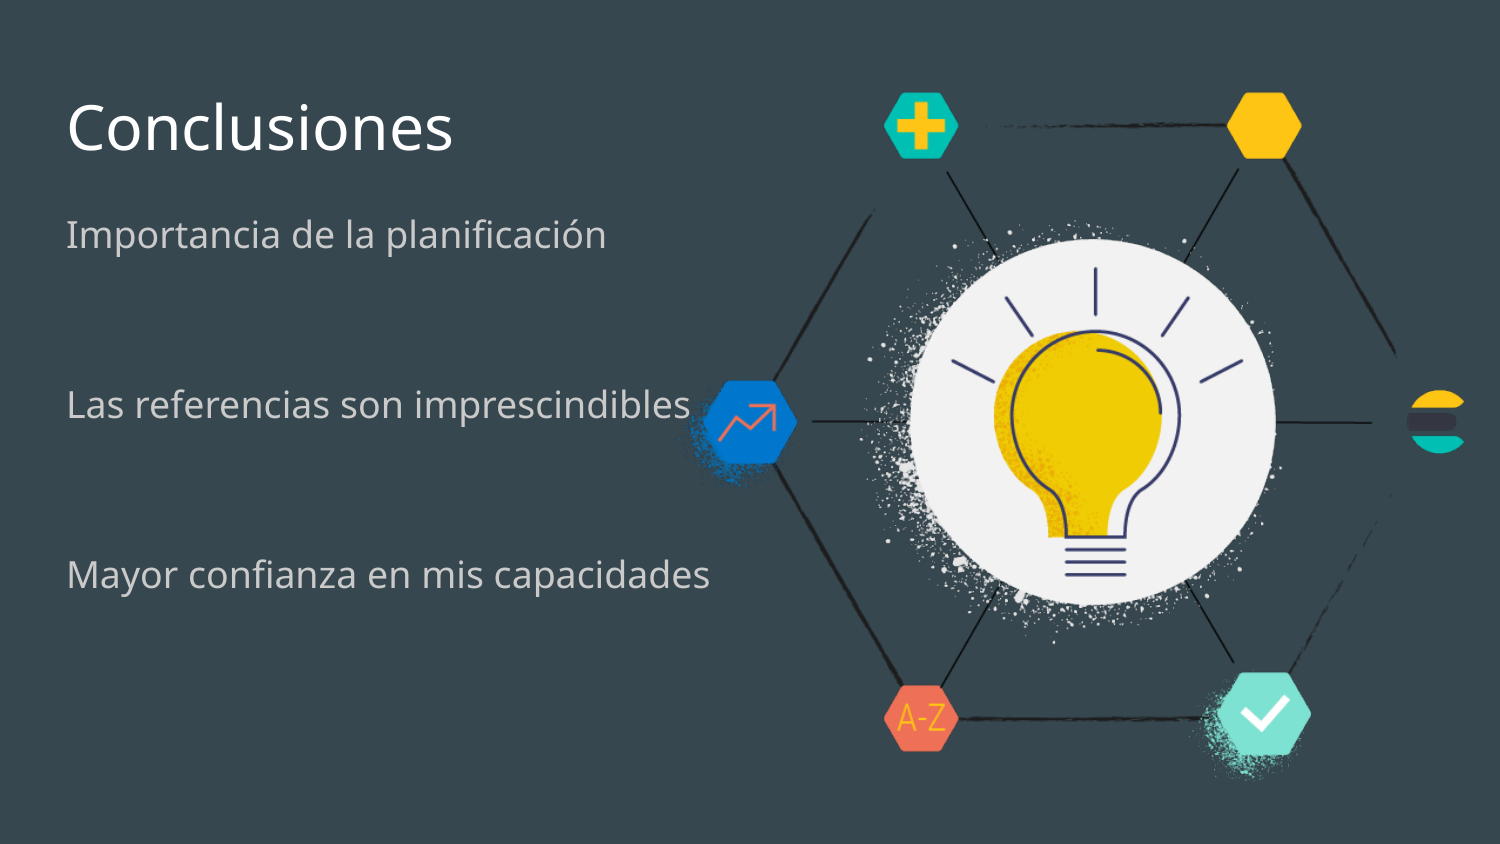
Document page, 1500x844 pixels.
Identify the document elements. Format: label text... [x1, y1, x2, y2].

title Conclusiones [51, 72, 645, 167]
list Importancia de la planificación Las referencias son imprescindibles Mayor confianza en mis capacidades [51, 189, 645, 750]
picture [650, 45, 1500, 799]
